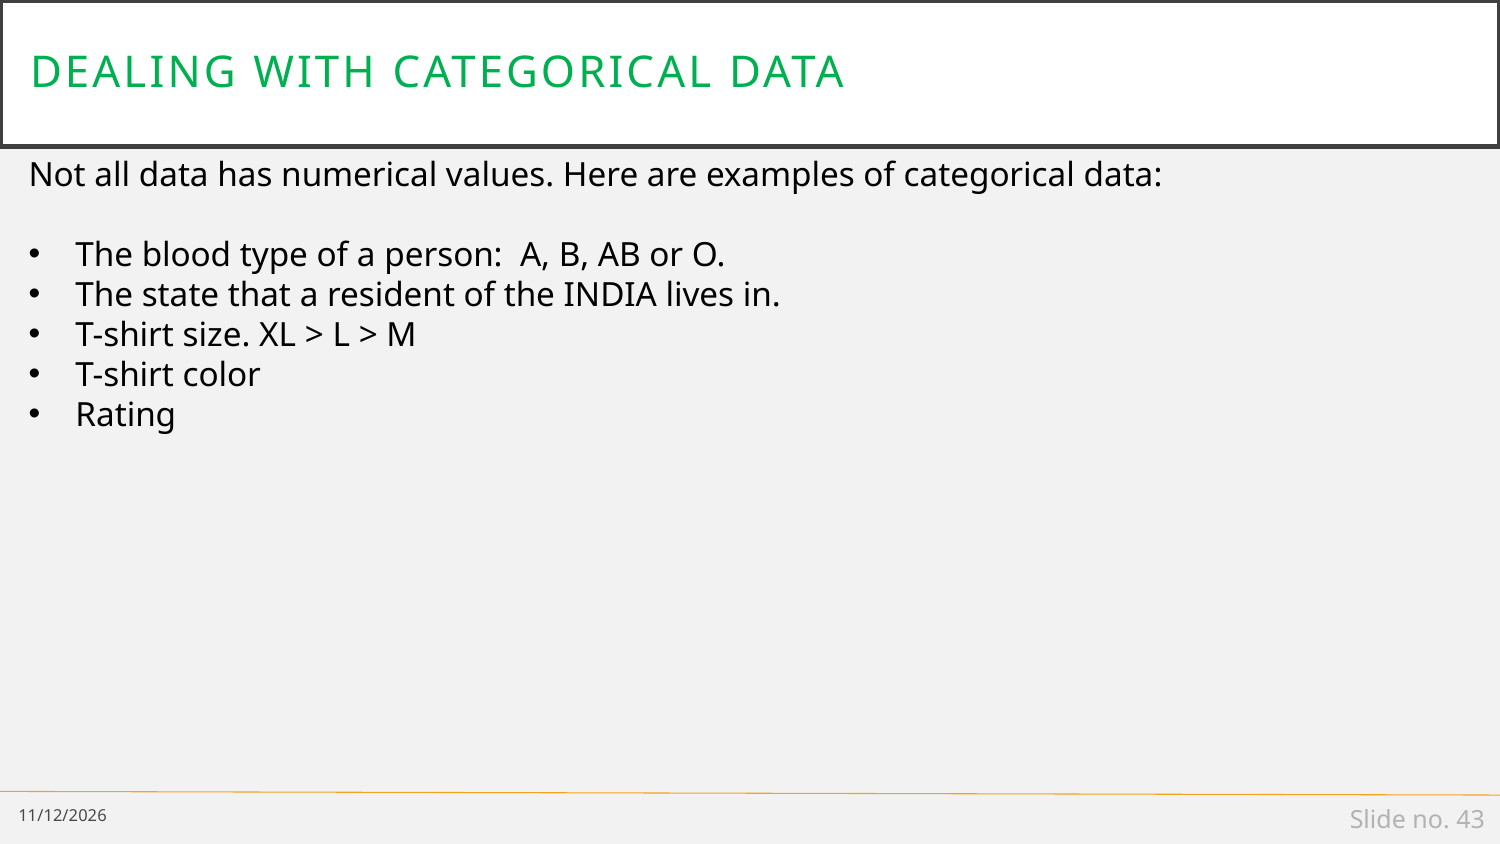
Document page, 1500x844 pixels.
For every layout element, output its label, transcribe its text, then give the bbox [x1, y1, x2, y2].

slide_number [0, 796, 122, 837]
title Dealing with categorical data [0, 0, 1500, 149]
text_box Not all data has numerical values. Here are examples of categorical data: The blood type of a person: A, B, AB or O. The state that a resident of the INDIA lives in. T-shirt size. XL > L > M T-shirt color Rating [13, 146, 1478, 441]
slide_number Slide no. 43 [1162, 797, 1500, 843]
